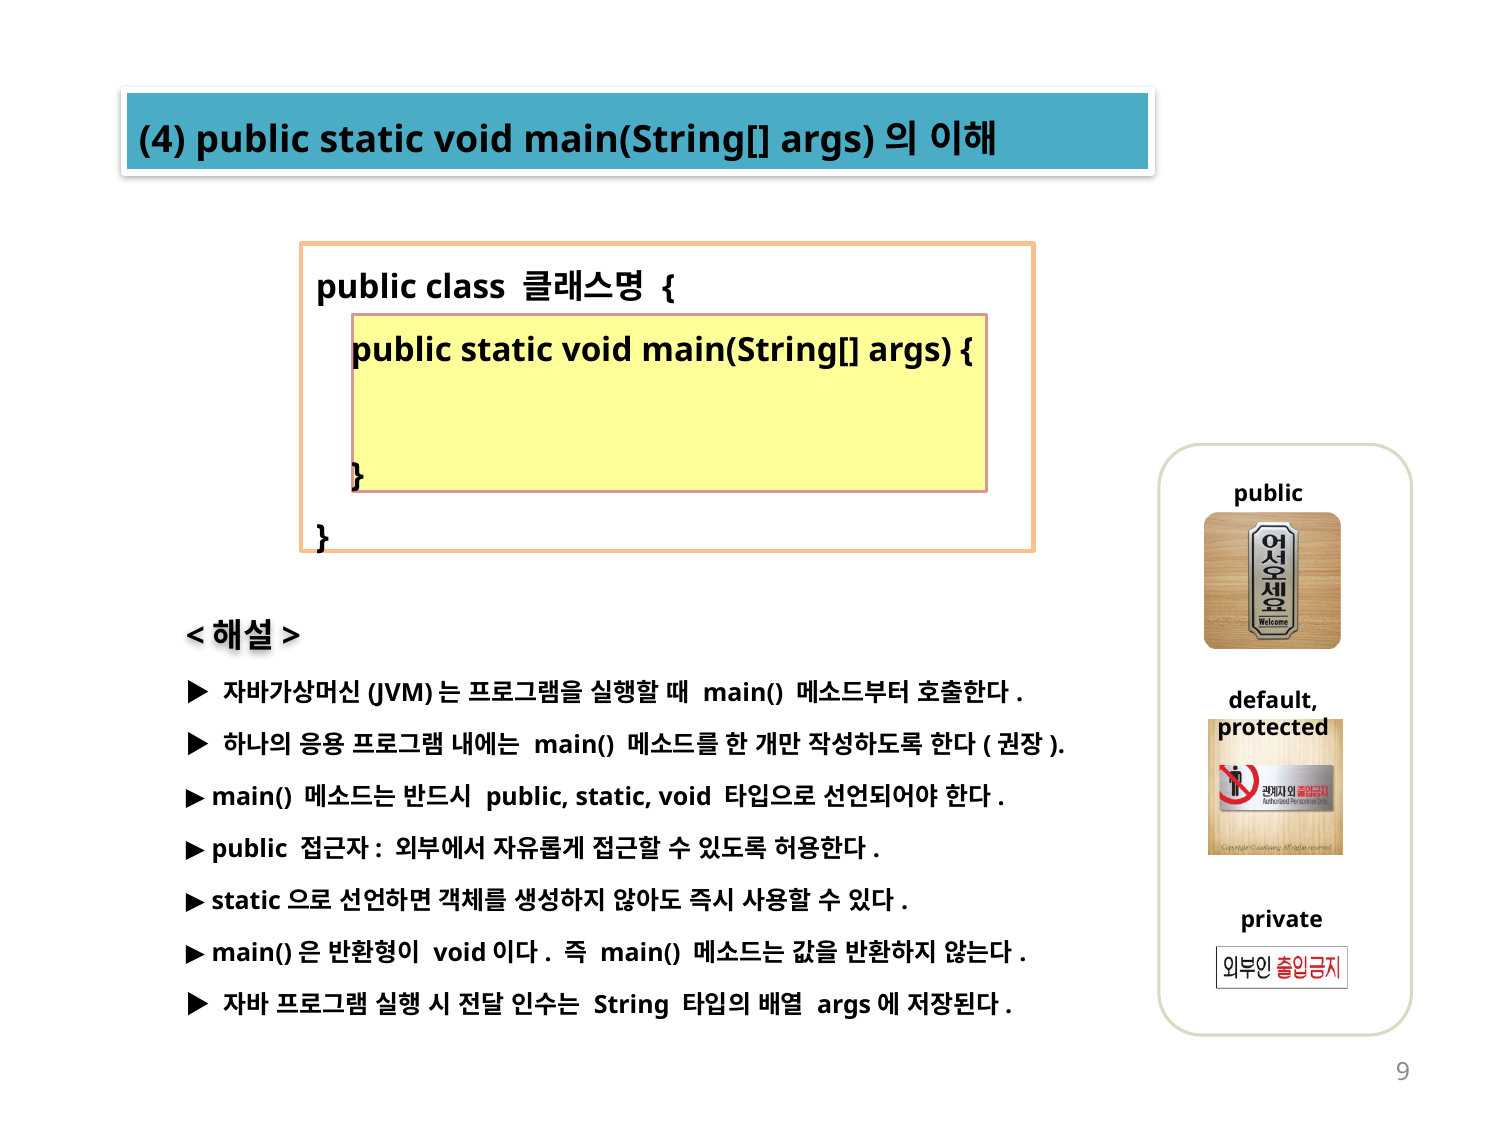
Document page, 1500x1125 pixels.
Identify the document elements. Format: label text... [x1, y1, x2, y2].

text_box ▶ 자바가상머신(JVM)는 프로그램을 실행할 때 main() 메소드부터 호출한다. ▶ 하나의 응용 프로그램 내에는 main() 메소드를 한 개만 작성하도록 한다(권장). ▶ main() 메소드는 반드시 public, static, void 타입으로 선언되어야 한다. ▶ public 접근자: 외부에서 자유롭게 접근할 수 있도록 허용한다. ▶ static으로 선언하면 객체를 생성하지 않아도 즉시 사용할 수 있다. ▶ main()은 반환형이 void이다. 즉 main() 메소드는 값을 반환하지 않는다. ▶ 자바 프로그램 실행 시 전달 인수는 String 타입의 배열 args에 저장된다. [169, 643, 1169, 1025]
text_box (4) public static void main(String[] args)의 이해 [121, 87, 1155, 176]
picture [1213, 898, 1350, 1036]
text_box [1156, 442, 1414, 1038]
text_box <해설> [170, 597, 325, 654]
picture [1207, 719, 1344, 855]
slide_number 9 [1074, 1042, 1425, 1103]
picture [1203, 512, 1341, 650]
text_box public class 클래스명 { public static void main(String[] args) { } } [299, 241, 1036, 553]
